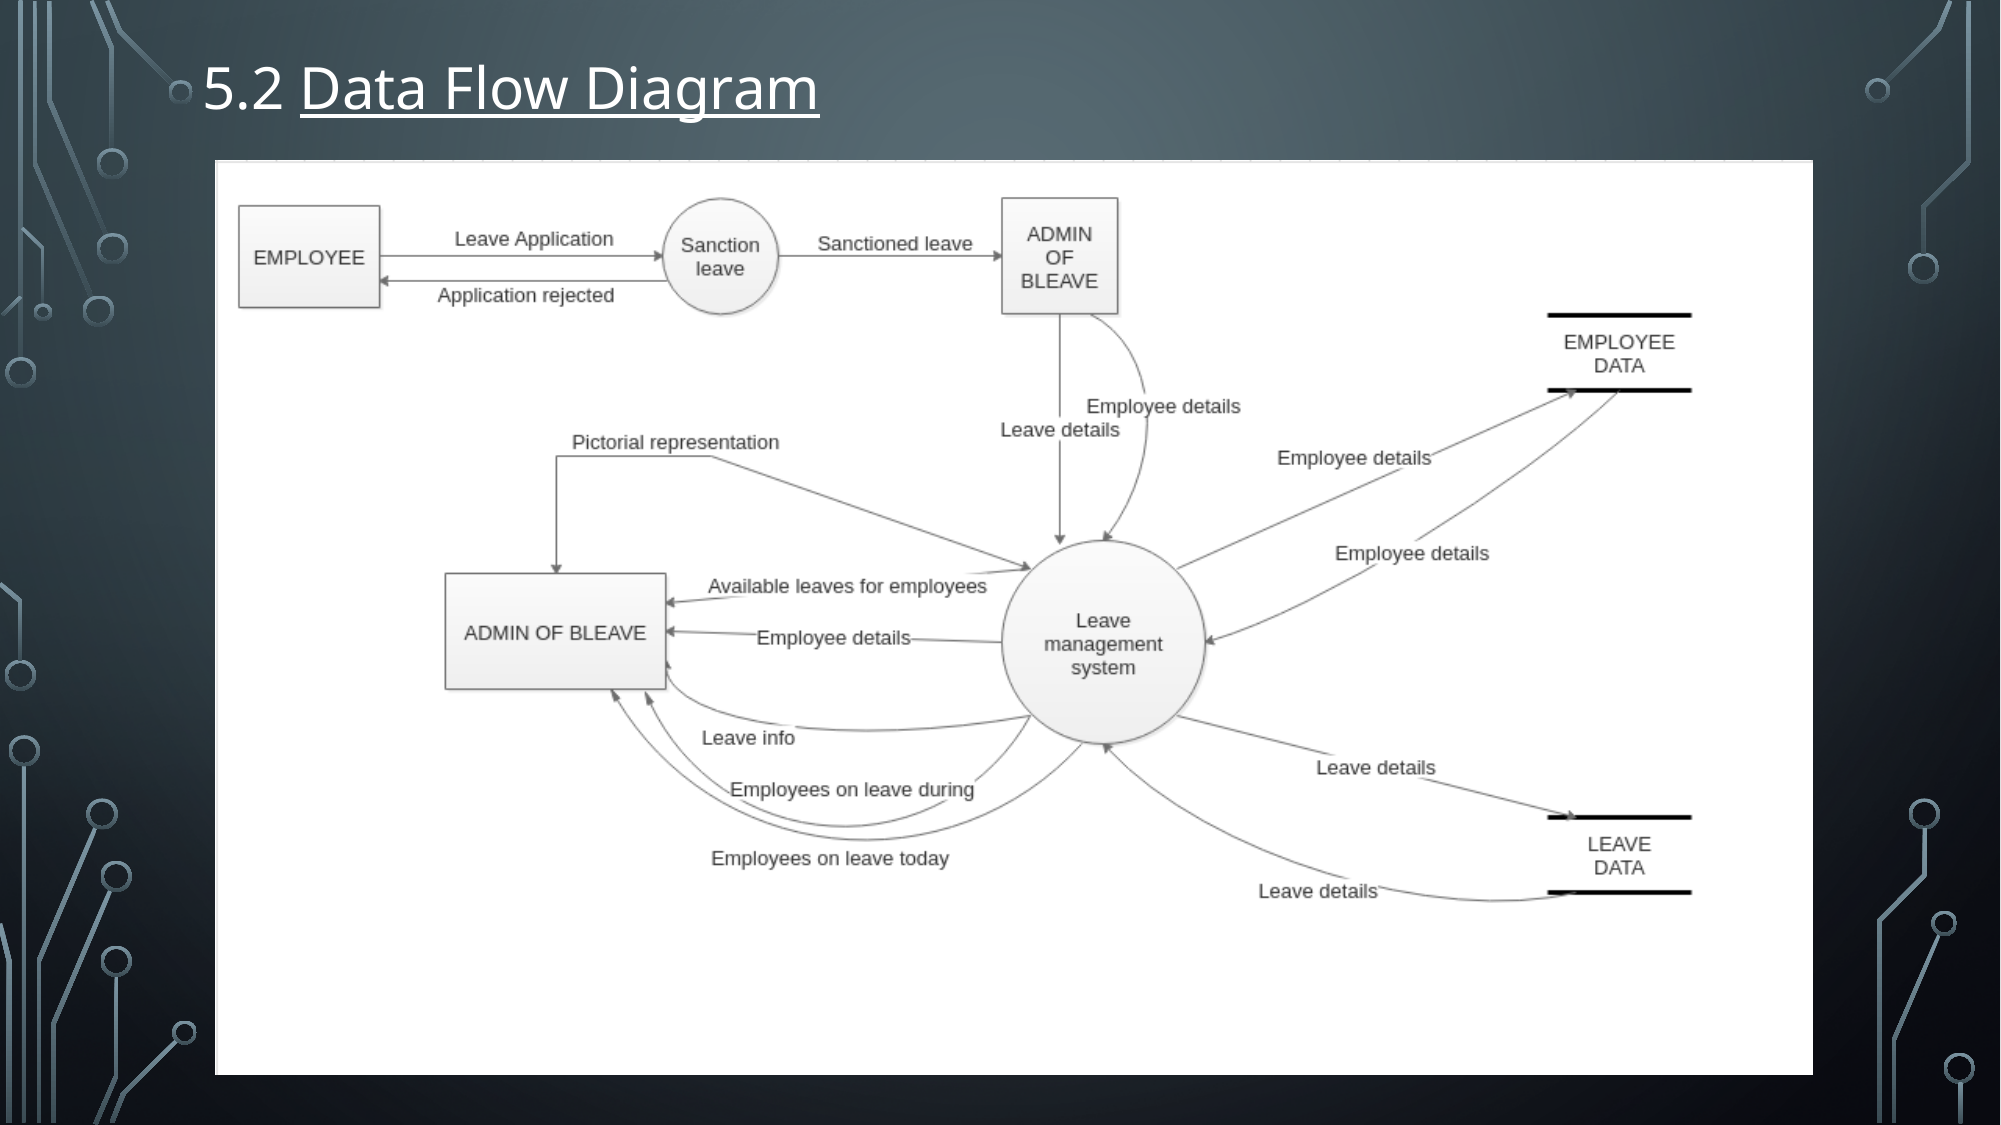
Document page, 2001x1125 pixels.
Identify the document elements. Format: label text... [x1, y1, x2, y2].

list 5.2 Data Flow Diagram [187, 29, 1813, 1014]
picture [215, 159, 1813, 1075]
